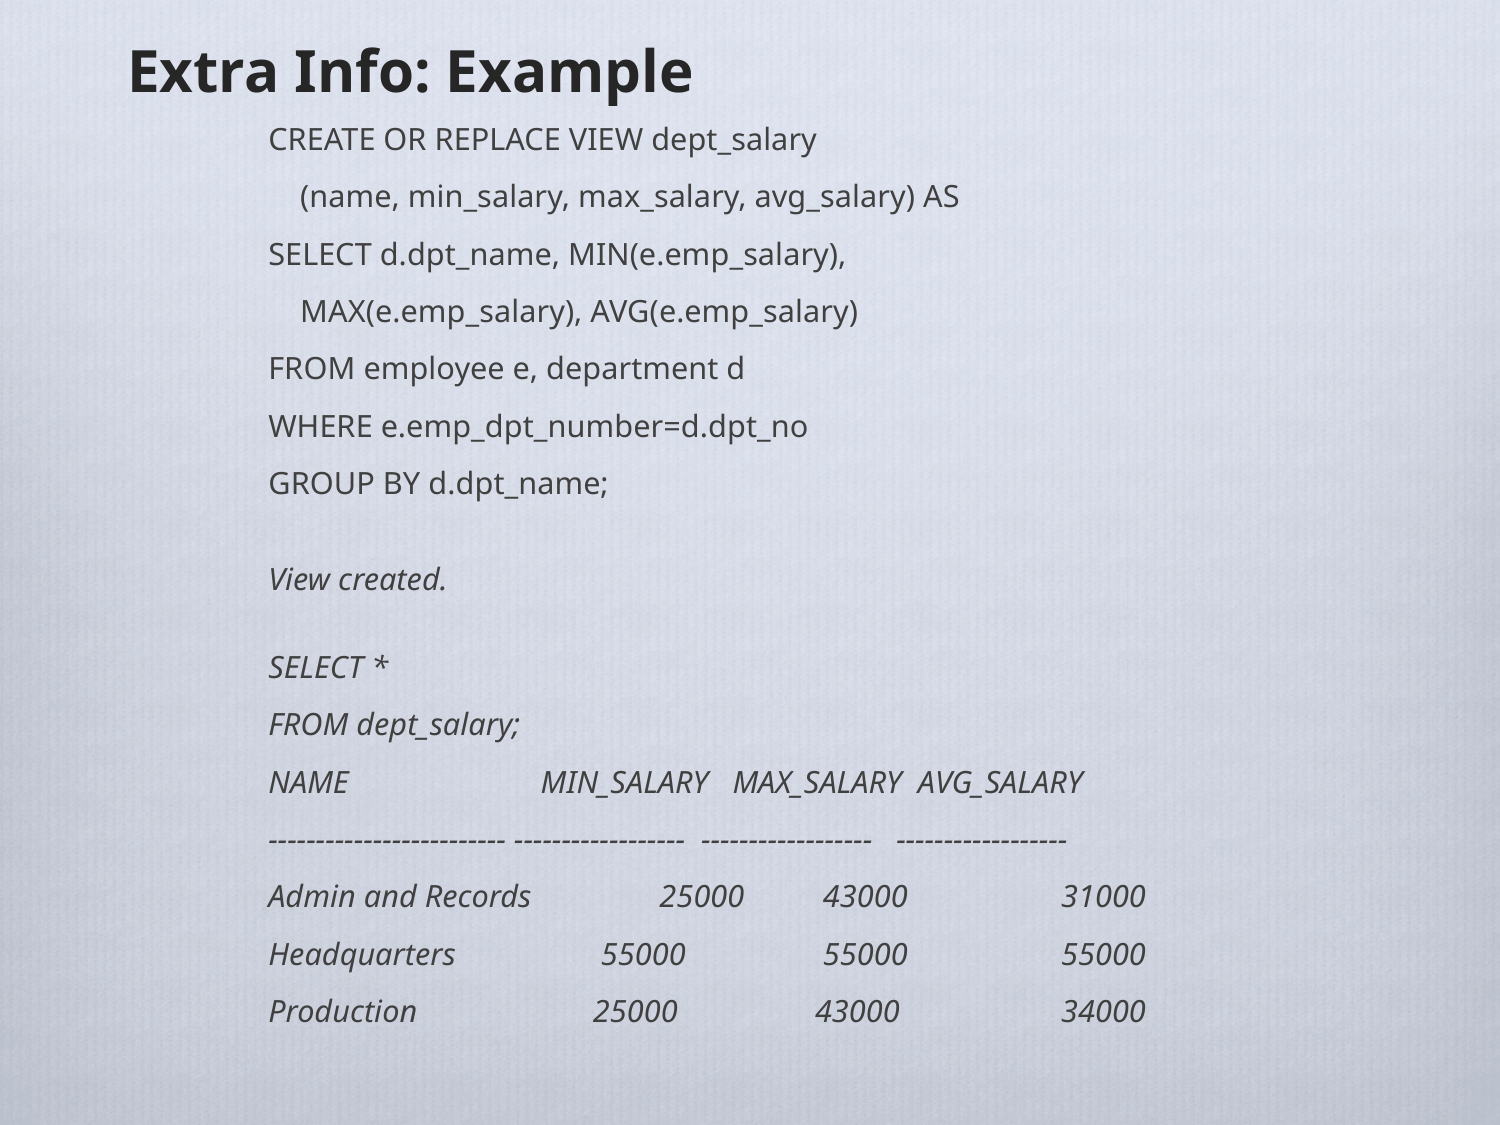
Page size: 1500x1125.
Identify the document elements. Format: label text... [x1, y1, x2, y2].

title Extra Info: Example [112, 0, 1388, 112]
list CREATE OR REPLACE VIEW dept_salary (name, min_salary, max_salary, avg_salary) AS SELECT d.dpt_name, MIN(e.emp_salary), MAX(e.emp_salary), AVG(e.emp_salary) FROM employee e, department d WHERE e.emp_dpt_number=d.dpt_no GROUP BY d.dpt_name; View created. SELECT * FROM dept_salary; NAME MIN_SALARY MAX_SALARY AVG_SALARY ------------------------- ------------------ ------------------ ------------------ Admin and Records 25000 43000 31000 Headquarters 55000 55000 55000 Production 25000 43000 34000 [0, 112, 1500, 1038]
